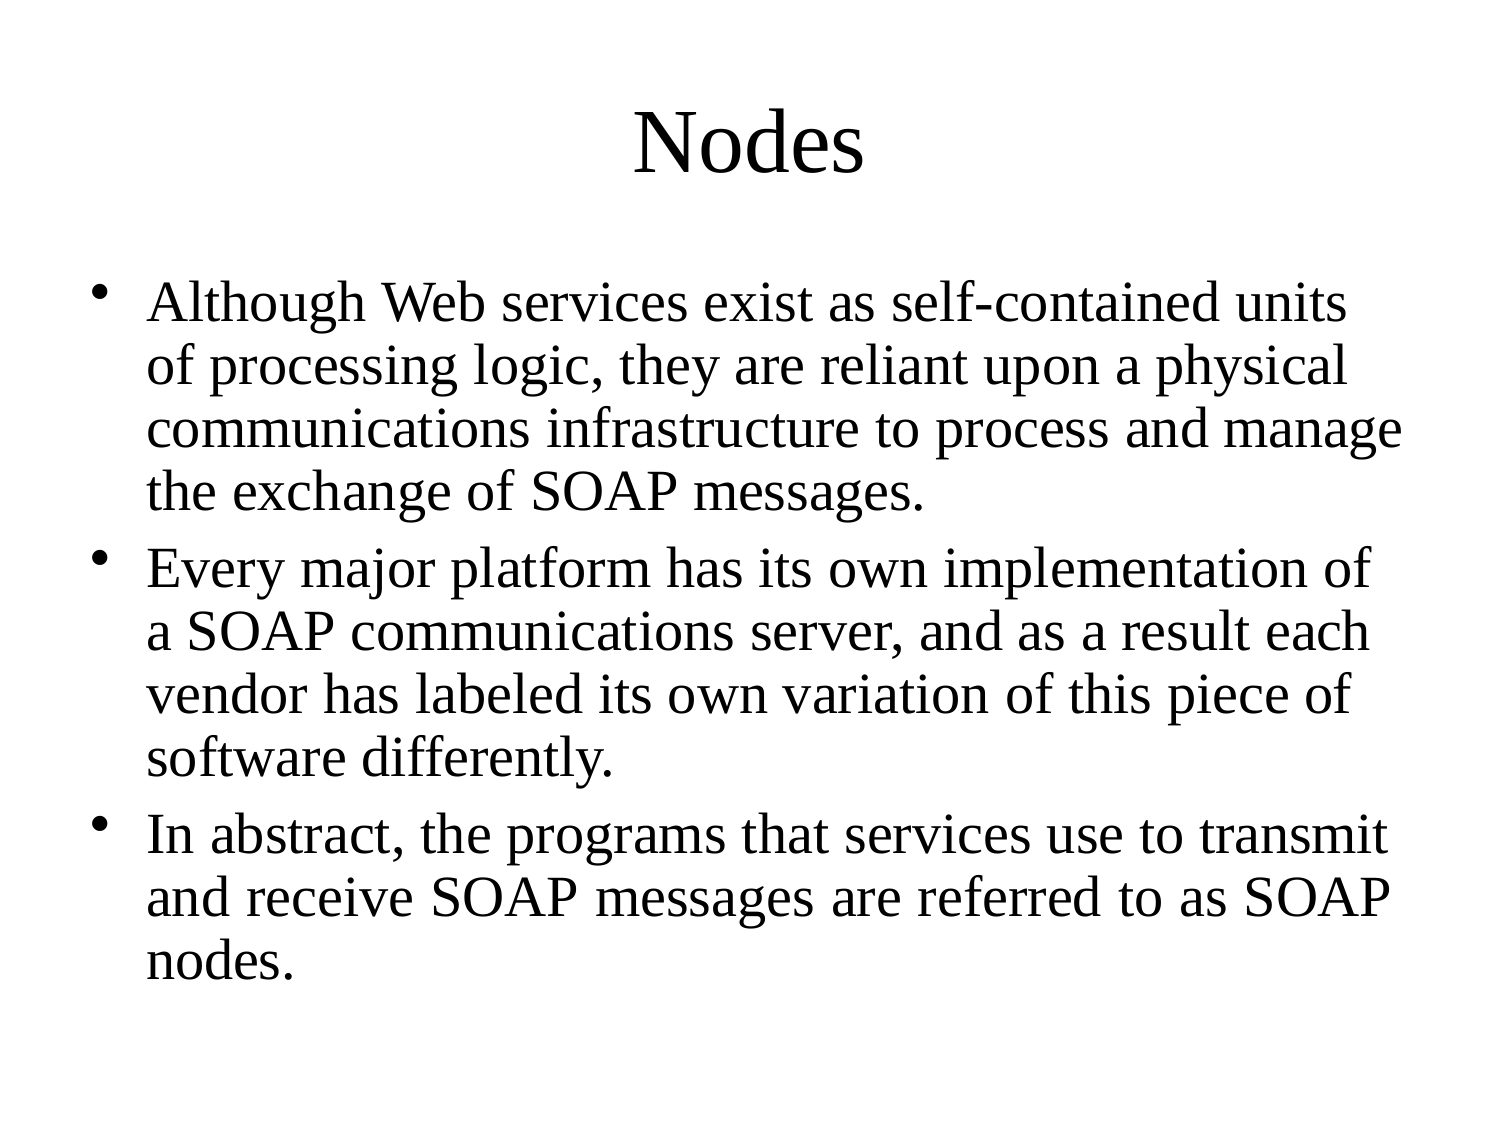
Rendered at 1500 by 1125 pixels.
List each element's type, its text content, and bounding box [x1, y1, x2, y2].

title Nodes [34, 3, 1475, 269]
text_box Although Web services exist as self-contained units of processing logic, they are reliant upon a physical communications infrastructure to process and manage the exchange of SOAP messages. Every major platform has its own implementation of a SOAP communications server, and as a result each vendor has labeled its own variation of this piece of software differently. In abstract, the programs that services use to transmit and receive SOAP messages are referred to as SOAP nodes. [87, 260, 1406, 992]
